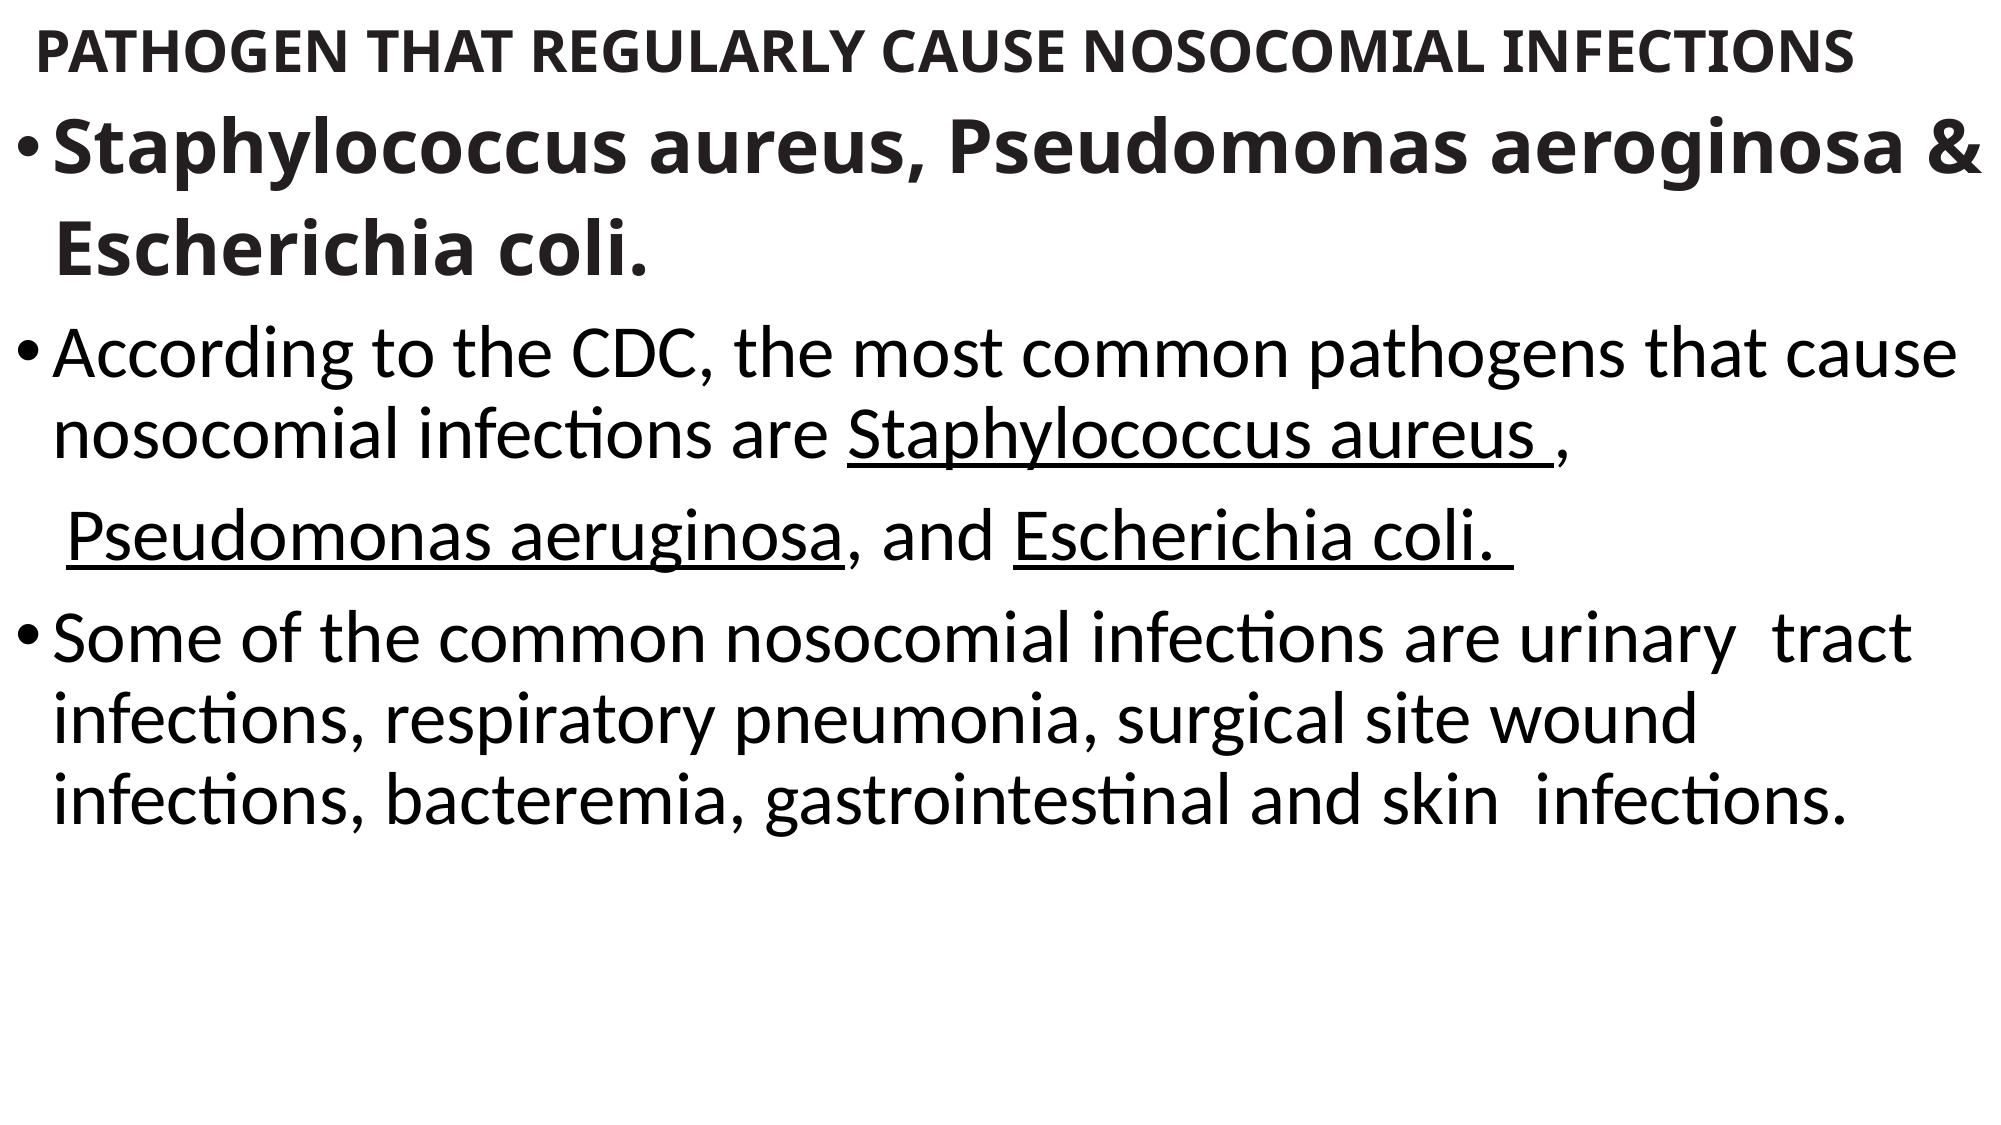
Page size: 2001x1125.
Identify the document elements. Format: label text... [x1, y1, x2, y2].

list Pathogen that regularly cause nosocomial infections Staphylococcus aureus, Pseudomonas aeroginosa & Escherichia coli. According to the CDC, the most common pathogens that cause nosocomial infections are Staphylococcus aureus , Pseudomonas aeruginosa, and Escherichia coli. Some of the common nosocomial infections are urinary tract infections, respiratory pneumonia, surgical site wound infections, bacteremia, gastrointestinal and skin infections. [0, 0, 2000, 1125]
